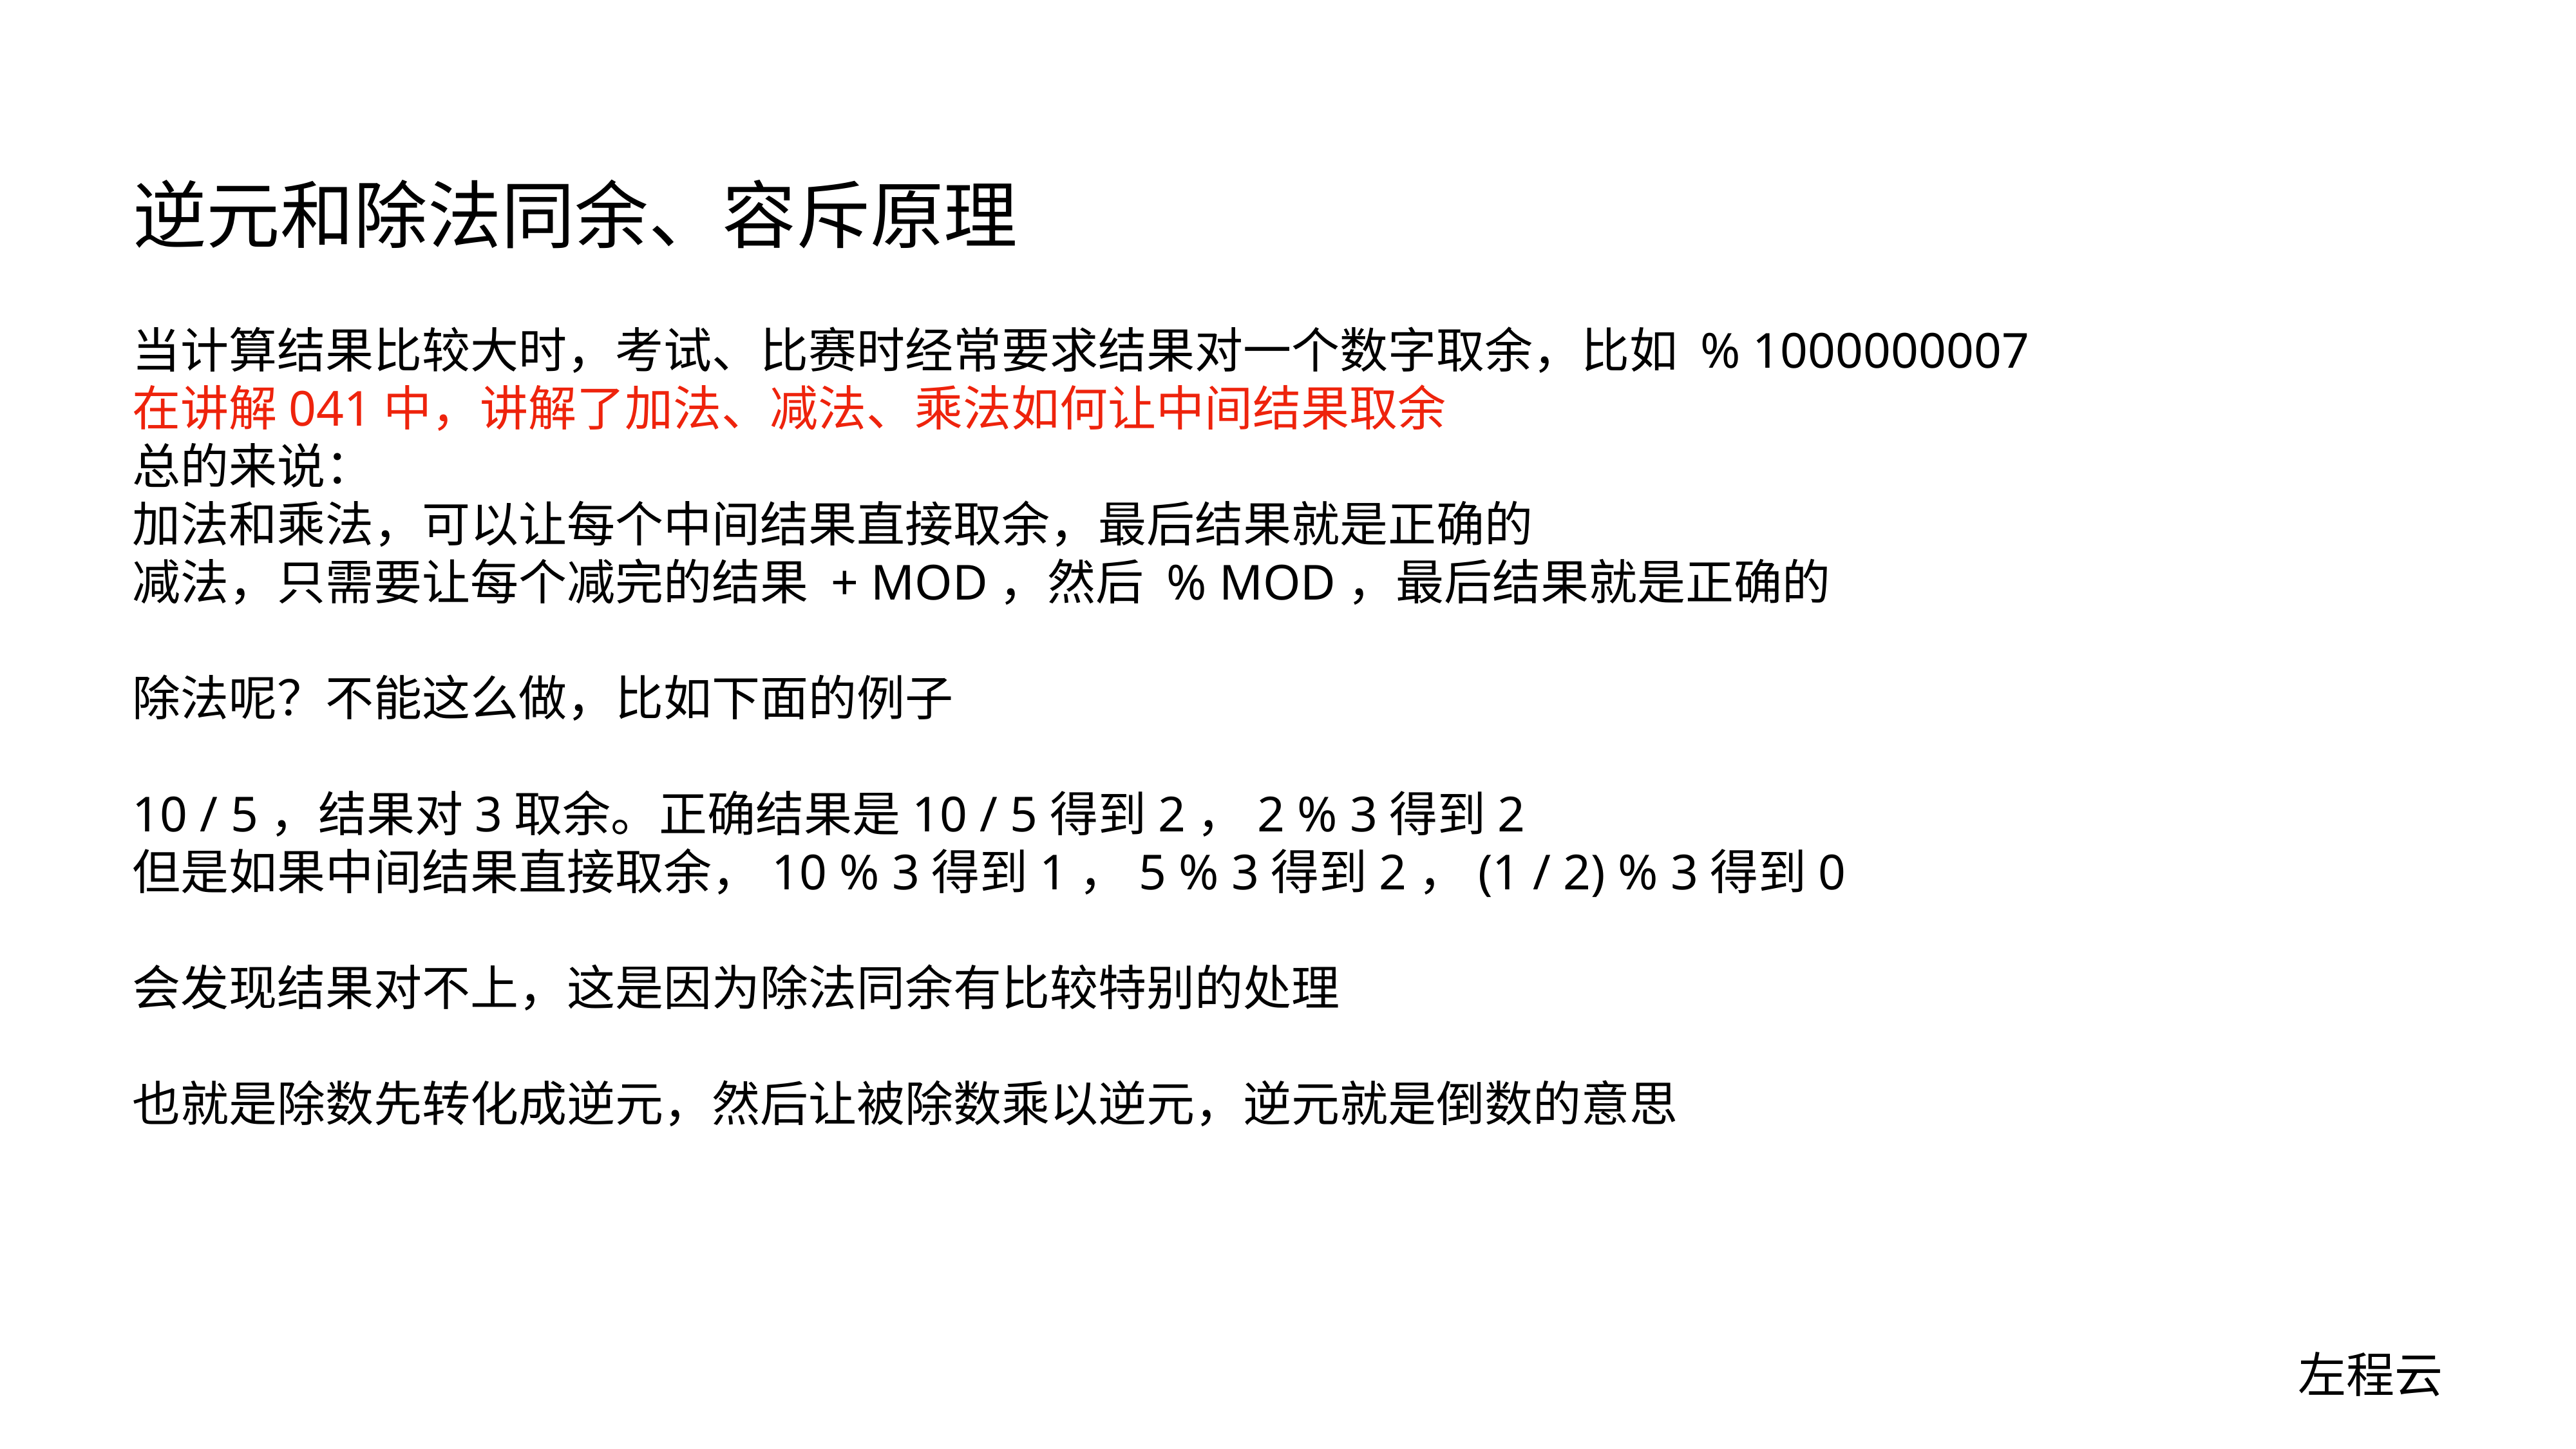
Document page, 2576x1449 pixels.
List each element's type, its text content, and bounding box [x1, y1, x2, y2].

text_box 当计算结果比较大时，考试、比赛时经常要求结果对一个数字取余，比如 % 1000000007 在讲解041中，讲解了加法、减法、乘法如何让中间结果取余 总的来说： 加法和乘法，可以让每个中间结果直接取余，最后结果就是正确的 减法，只需要让每个减完的结果 + MOD，然后 % MOD，最后结果就是正确的 除法呢？不能这么做，比如下面的例子 10 / 5，结果对3取余。正确结果是10 / 5得到2，2 % 3得到2 但是如果中间结果直接取余，10 % 3得到1，5 % 3得到2，(1 / 2) % 3得到0 会发现结果对不上，这是因为除法同余有比较特别的处理 也就是除数先转化成逆元，然后让被除数乘以逆元，逆元就是倒数的意思 [127, 314, 2449, 1304]
title 逆元和除法同余、容斥原理 [127, 48, 2449, 263]
text_box 左程云 [127, 1339, 2449, 1408]
